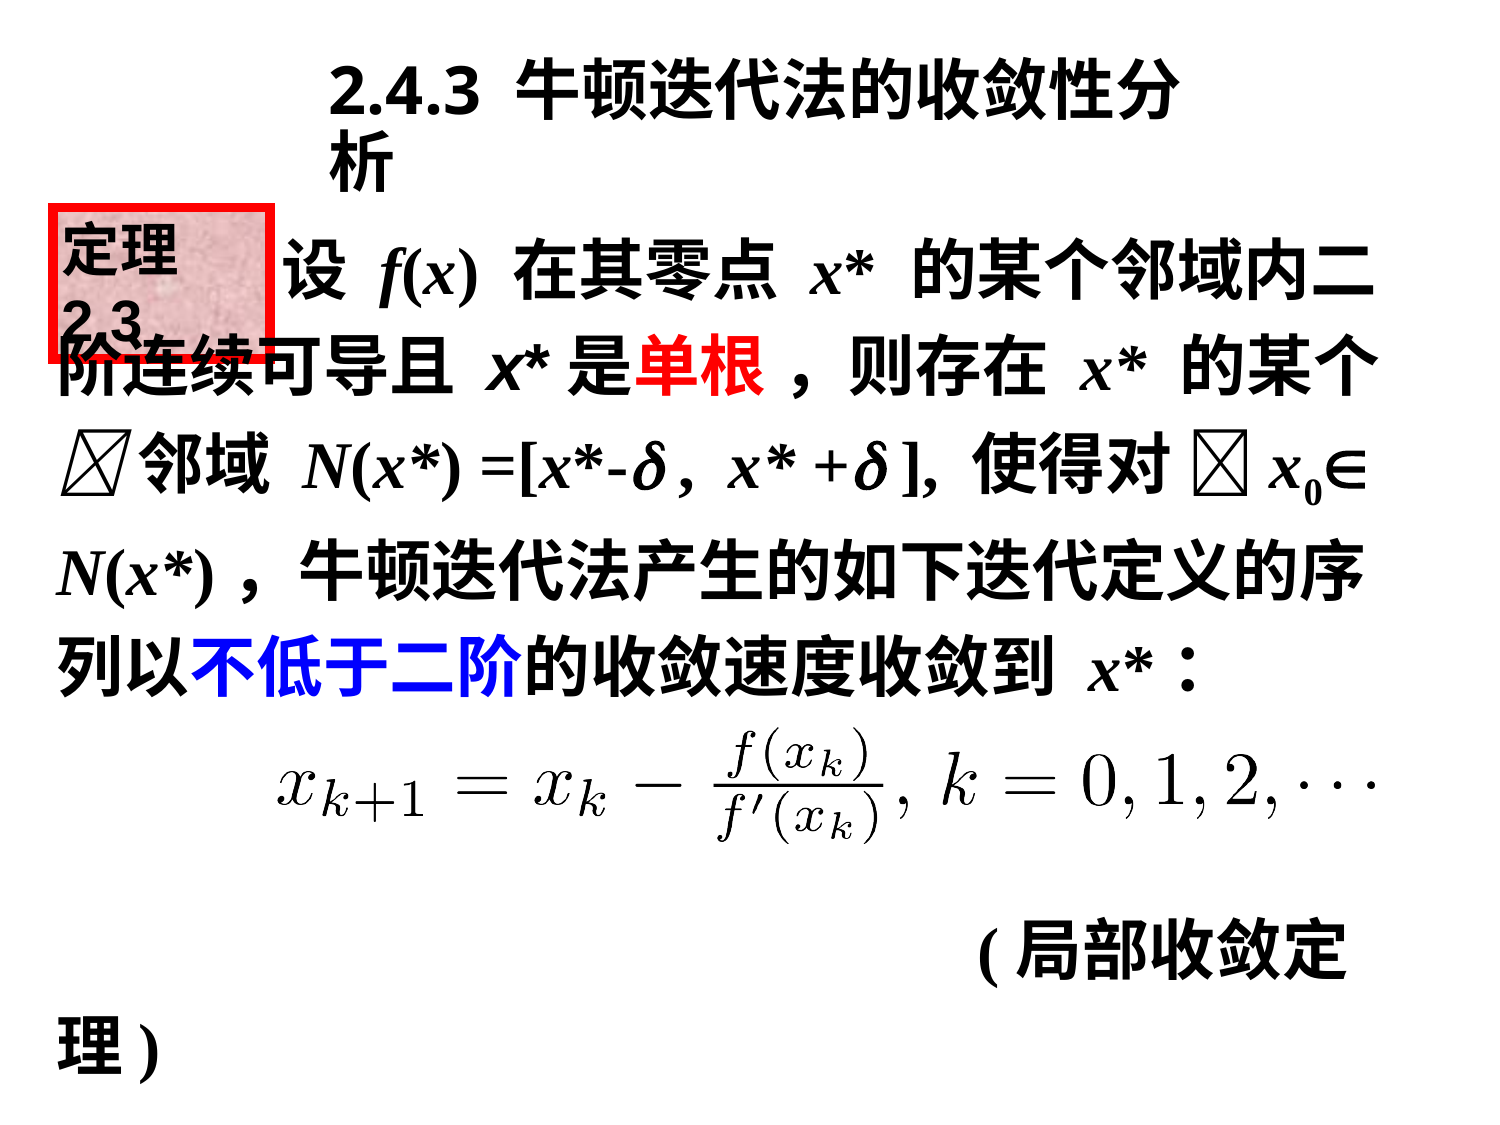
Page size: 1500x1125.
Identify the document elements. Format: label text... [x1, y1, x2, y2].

picture [277, 727, 1375, 844]
text_box 设 f(x) 在其零点 x* 的某个邻域内二阶连续可导且 x*是单根 ，则存在 x* 的某个 邻域 N(x*) =[x*- , x* + ], 使得对 x0 N(x*)，牛顿迭代法产生的如下迭代定义的序列以不低于二阶的收敛速度收敛到 x*： (局部收敛定理) [41, 204, 1447, 1091]
text_box 2.4.3 牛顿迭代法的收敛性分析 [313, 81, 1247, 177]
